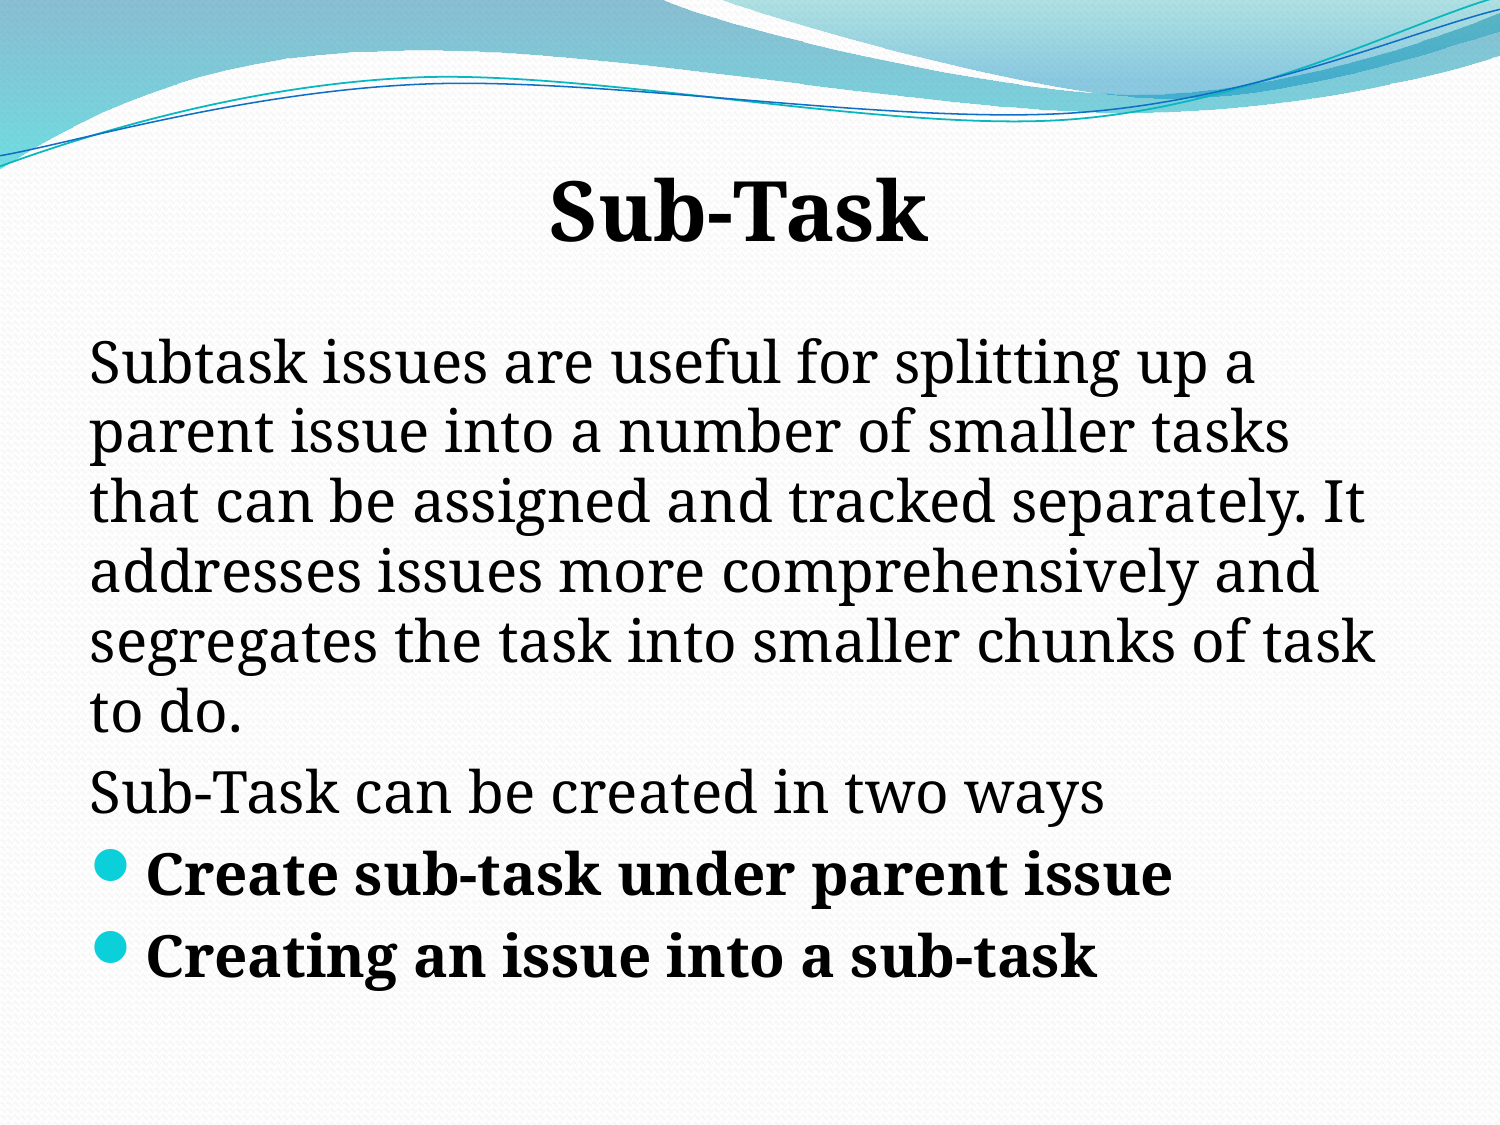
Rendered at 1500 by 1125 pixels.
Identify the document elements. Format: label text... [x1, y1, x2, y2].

list Subtask issues are useful for splitting up a parent issue into a number of smaller tasks that can be assigned and tracked separately. It addresses issues more comprehensively and segregates the task into smaller chunks of task to do. Sub-Task can be created in two ways Create sub-task under parent issue Creating an issue into a sub-task [75, 317, 1425, 1038]
title Sub-Task [75, 115, 1425, 303]
